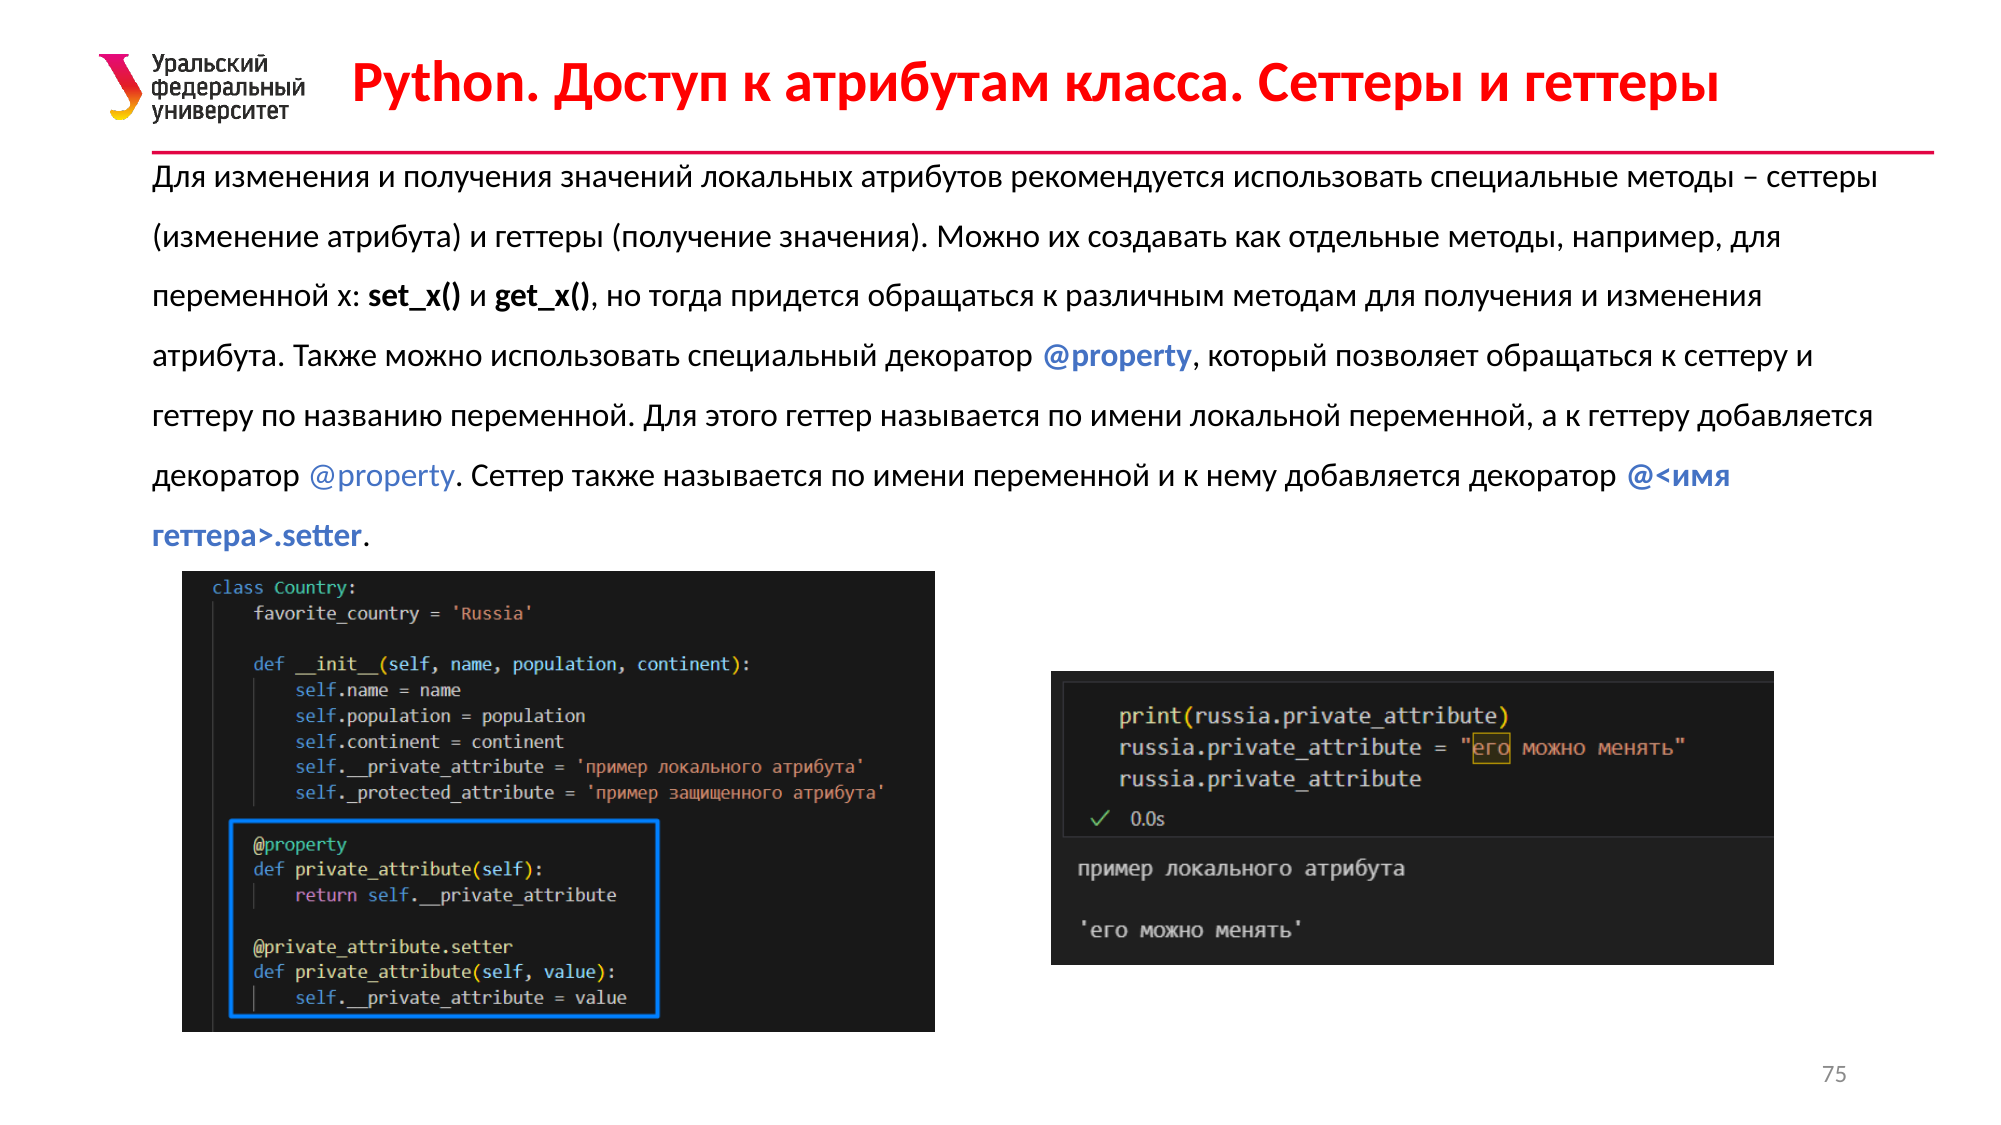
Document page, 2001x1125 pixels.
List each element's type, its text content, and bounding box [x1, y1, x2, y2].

picture [182, 571, 935, 1032]
picture [1051, 671, 1774, 965]
slide_number 75 [1412, 1042, 1863, 1103]
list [98, 52, 320, 124]
text_box [1898, 150, 1935, 155]
text_box Для изменения и получения значений локальных атрибутов рекомендуется использовать специальные методы – сеттеры (изменение атрибута) и геттеры (получение значения). Можно их создавать как отдельные методы, например, для переменной x: set_x() и get_x(), но тогда придется обращаться к различным методам для получения и изменения атрибута. Также можно использовать специальный декоратор @property, который позволяет обращаться к сеттеру и геттеру по названию переменной. Для этого геттер называется по имени локальной переменной, а к геттеру добавляется декоратор @property. Сеттер также называется по имени переменной и к нему добавляется декоратор @<имя геттера>.setter. [137, 126, 1898, 561]
text_box Python. Доступ к атрибутам класса. Сеттеры и геттеры [337, 36, 1945, 121]
